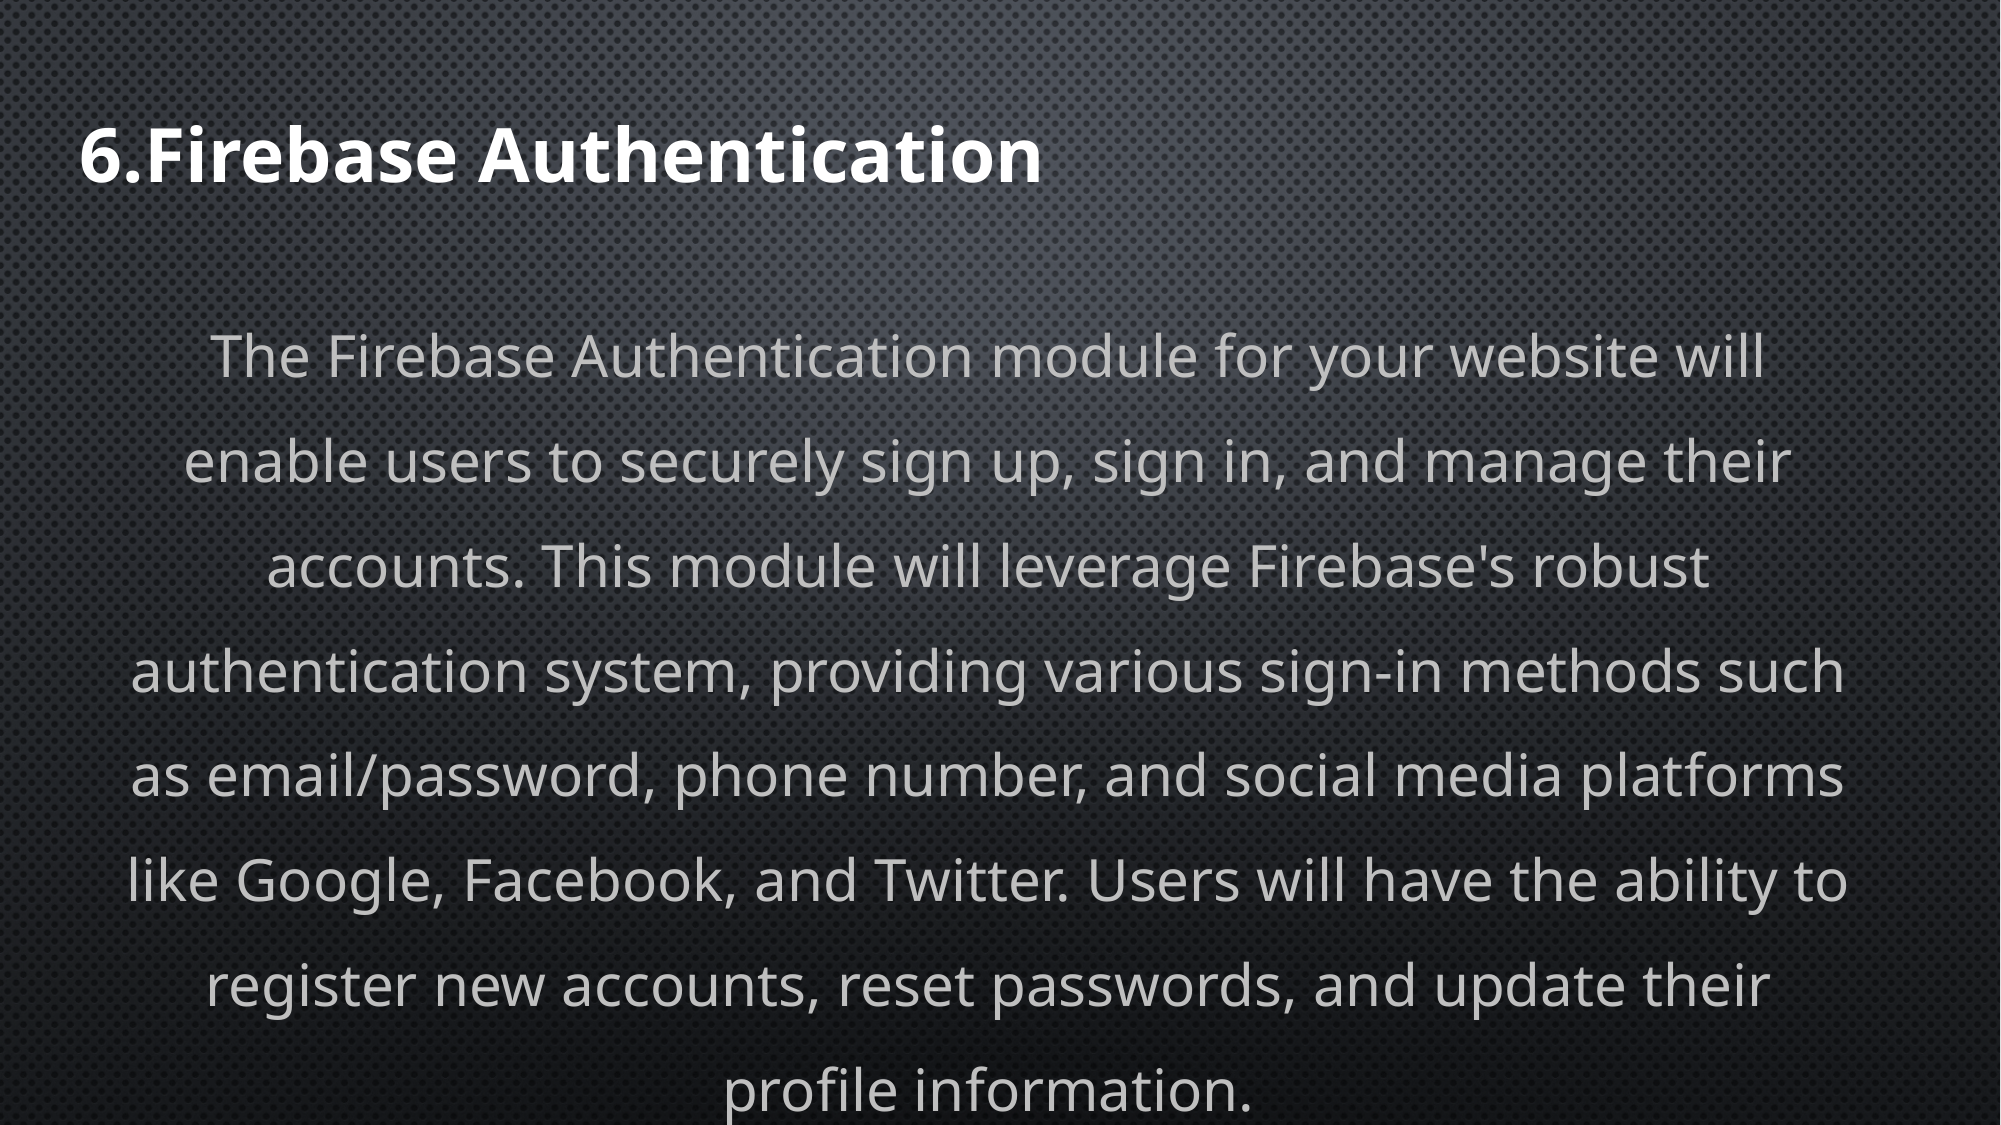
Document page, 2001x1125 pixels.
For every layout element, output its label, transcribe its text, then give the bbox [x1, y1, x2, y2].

text_box 6.Firebase Authentication [64, 100, 1190, 206]
text_box The Firebase Authentication module for your website will enable users to securely sign up, sign in, and manage their accounts. This module will leverage Firebase's robust authentication system, providing various sign-in methods such as email/password, phone number, and social media platforms like Google, Facebook, and Twitter. Users will have the ability to register new accounts, reset passwords, and update their profile information. [107, 276, 1870, 1125]
